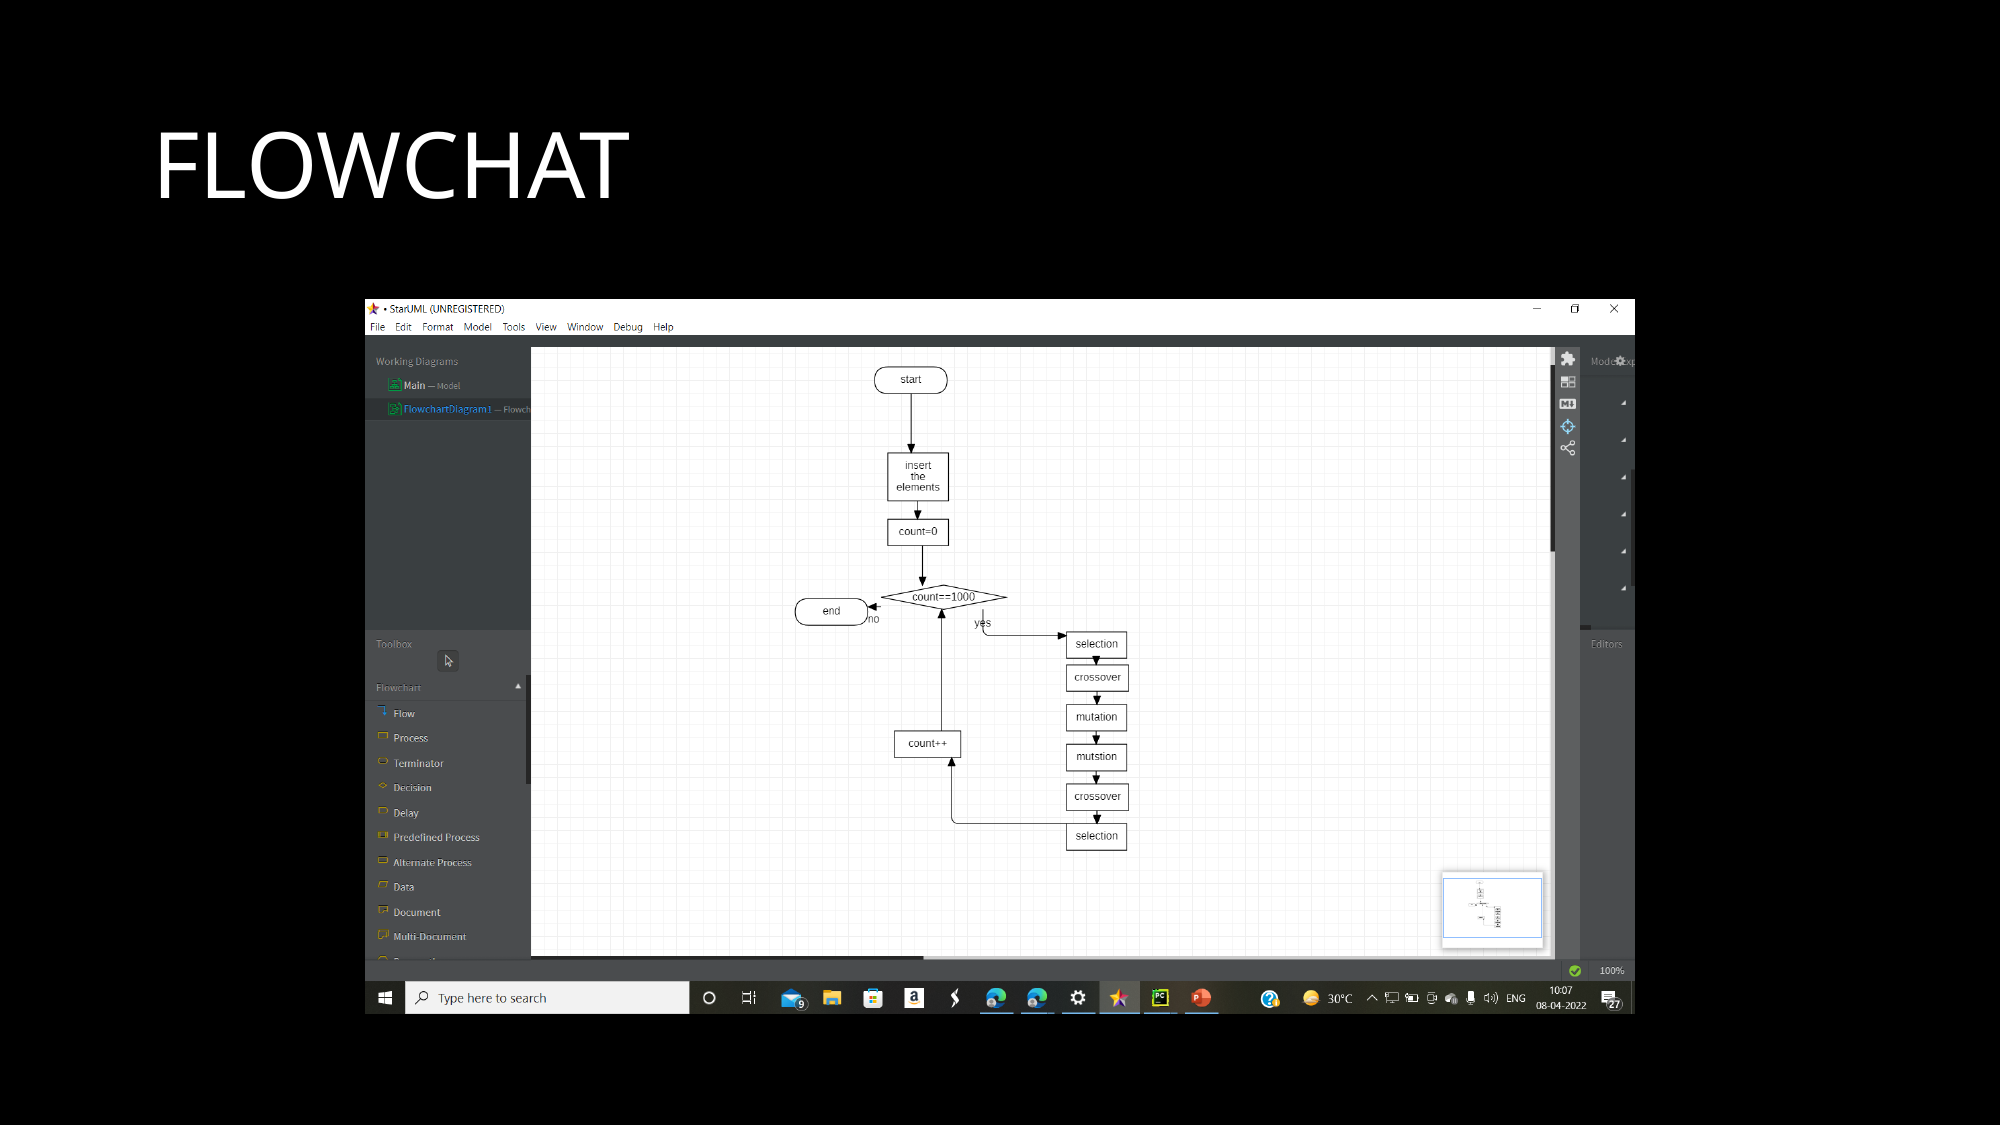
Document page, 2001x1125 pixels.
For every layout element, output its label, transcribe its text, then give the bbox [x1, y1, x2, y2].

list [365, 299, 1635, 1014]
title FLOWCHAT [137, 59, 1863, 278]
